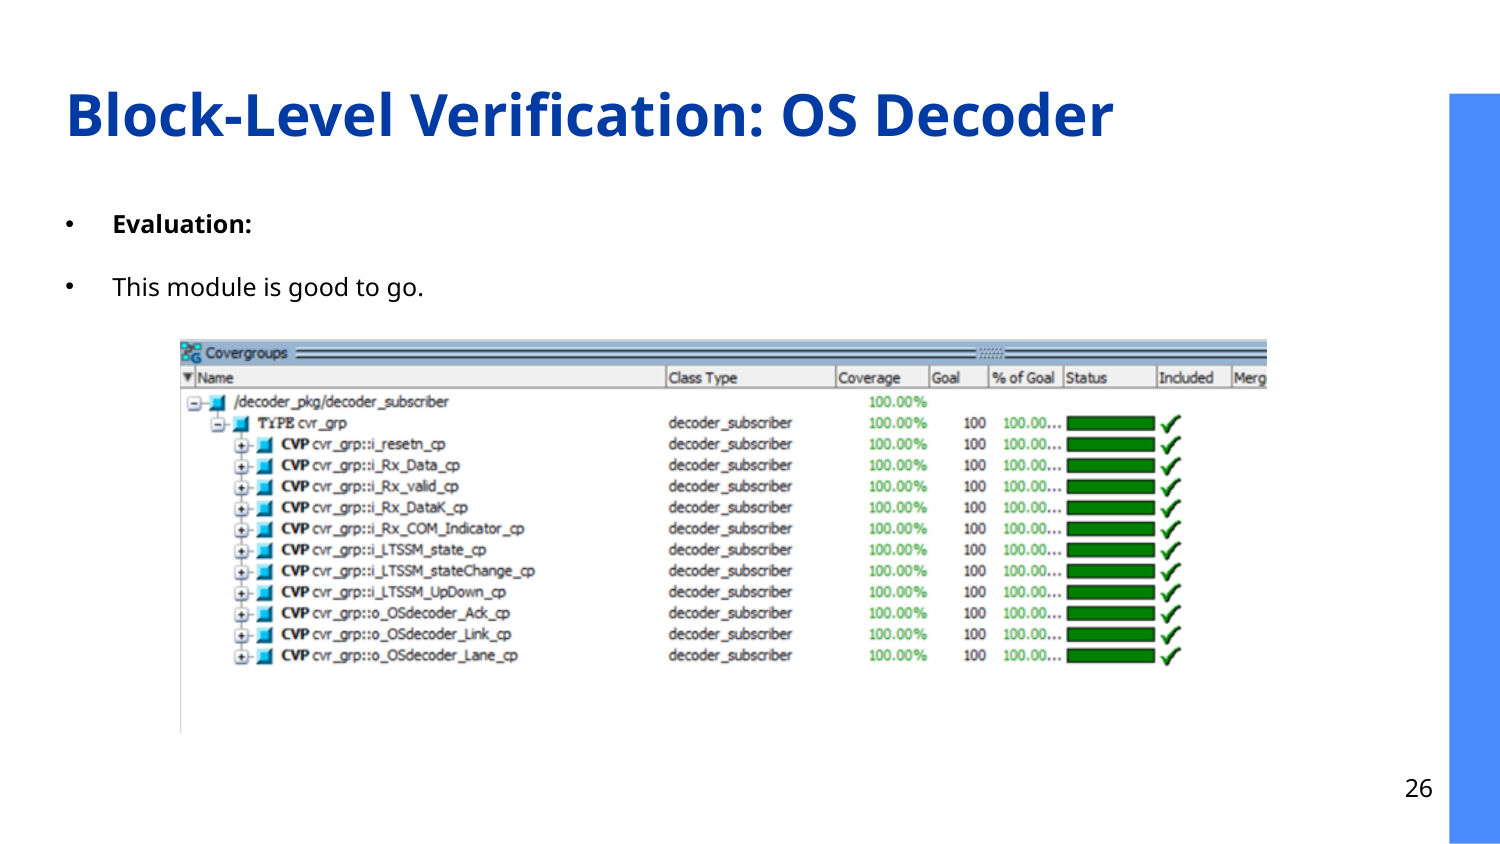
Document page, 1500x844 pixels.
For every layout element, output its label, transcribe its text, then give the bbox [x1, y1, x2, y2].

text_box Evaluation: This module is good to go. [50, 169, 1398, 346]
title Block-Level Verification: OS Decoder [50, 62, 1383, 169]
text_box ‹#› [1389, 764, 1480, 830]
picture [180, 339, 1267, 733]
